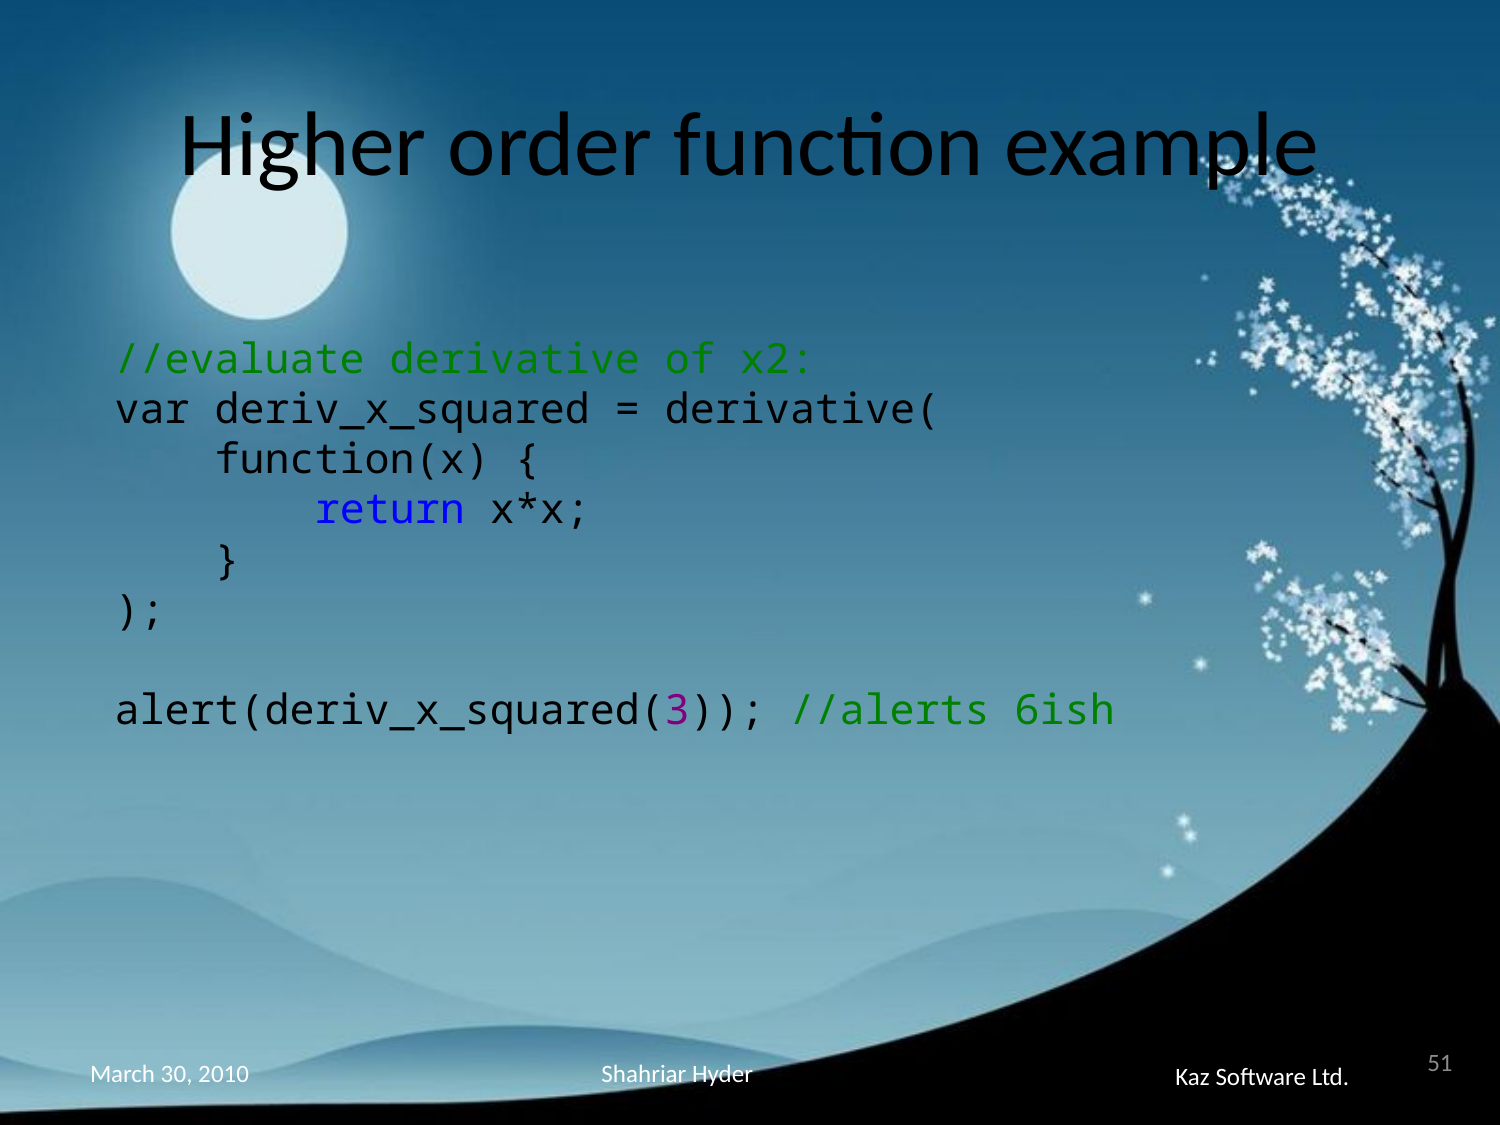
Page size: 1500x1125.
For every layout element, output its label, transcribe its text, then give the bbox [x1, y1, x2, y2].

text_box //evaluate derivative of x2: var deriv_x_squared = derivative( function(x) { return x*x; } ); alert(deriv_x_squared(3)); //alerts 6ish [99, 324, 1388, 840]
text_box Kaz Software Ltd. [1025, 1044, 1500, 1105]
picture [0, 0, 1500, 1125]
title Higher order function example [75, 45, 1425, 233]
footer Shahriar Hyder [439, 1042, 915, 1103]
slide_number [75, 1042, 425, 1103]
slide_number 51 [1155, 1024, 1468, 1100]
